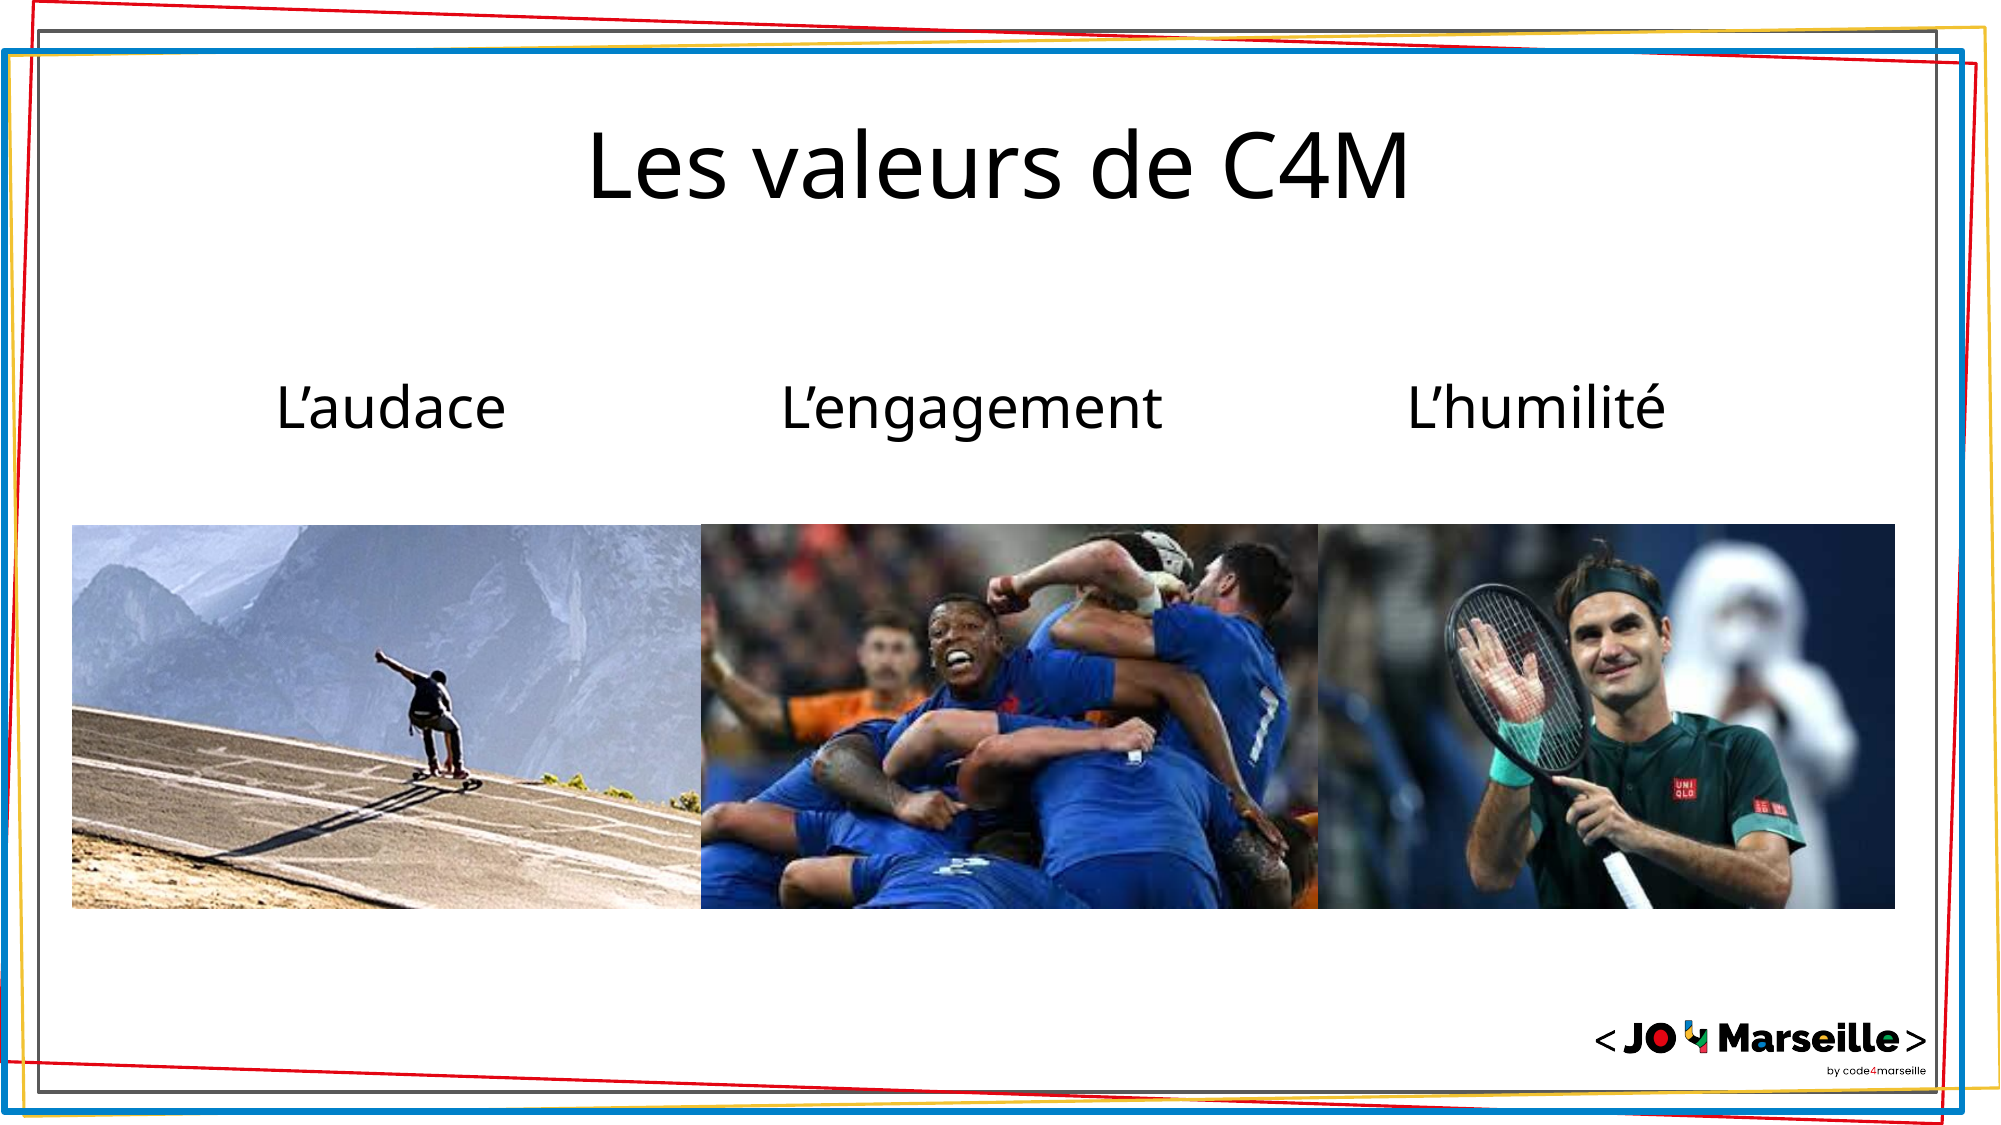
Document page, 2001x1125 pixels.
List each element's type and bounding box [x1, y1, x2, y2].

picture [72, 524, 1895, 909]
text_box [0, 0, 2000, 1125]
picture [1594, 984, 1946, 1085]
